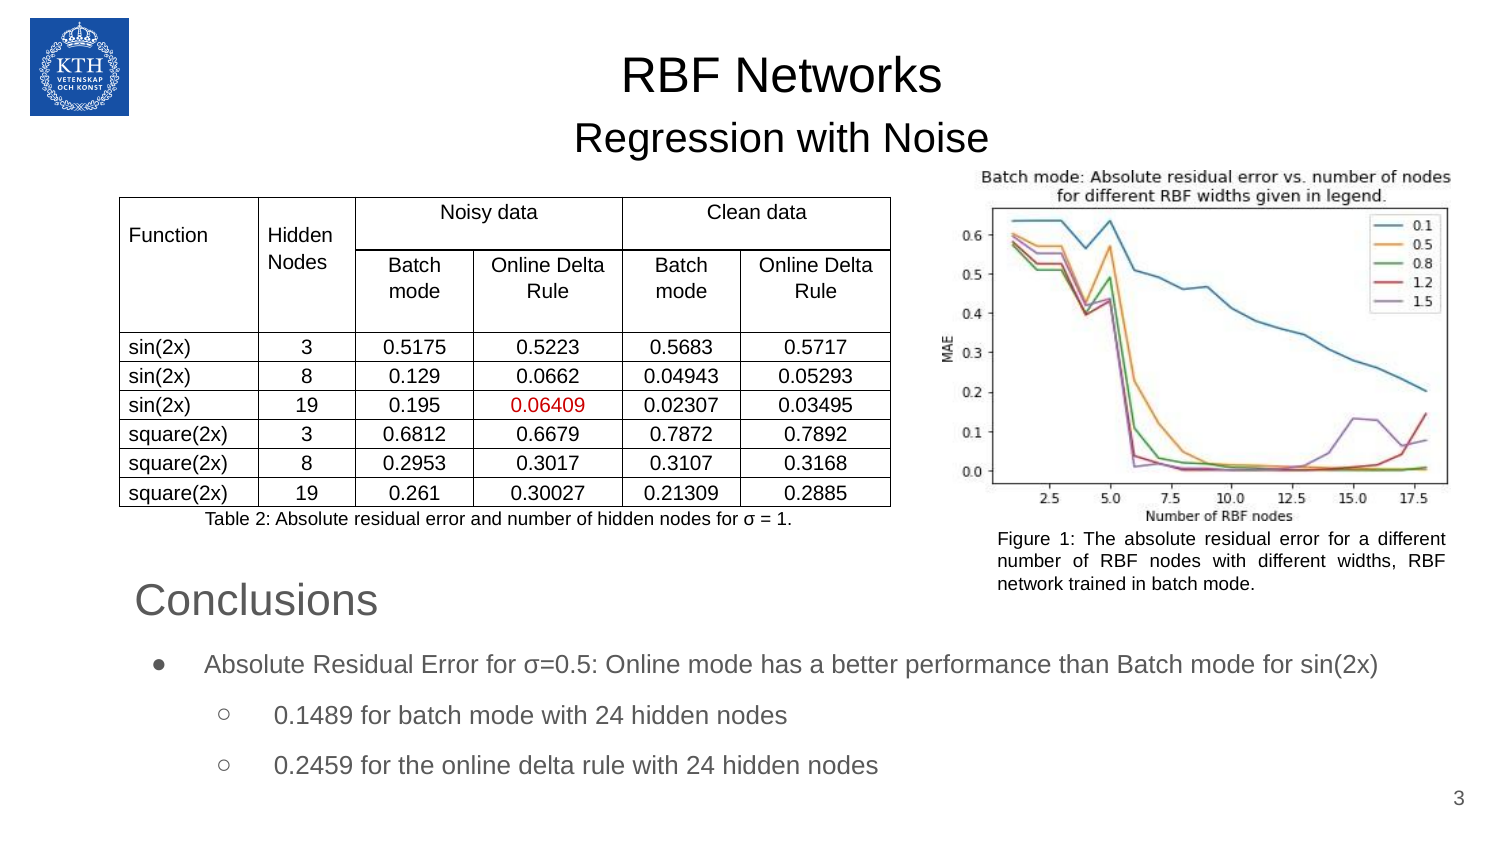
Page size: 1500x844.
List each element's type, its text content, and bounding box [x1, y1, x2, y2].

table_cell square(2x) [120, 420, 258, 448]
table_cell 0.6812 [356, 420, 473, 448]
table_cell 3 [259, 420, 355, 448]
table_cell 0.0662 [474, 362, 622, 390]
table_cell 0.3168 [741, 449, 890, 477]
table_cell sin(2x) [120, 362, 258, 390]
picture [30, 18, 129, 116]
table_cell 0.04943 [623, 362, 740, 390]
table_cell 0.7892 [741, 420, 890, 448]
table_cell 0.02307 [623, 391, 740, 419]
table_cell 0.7872 [623, 420, 740, 448]
table_cell 0.129 [356, 362, 473, 390]
table_cell 0.3017 [474, 449, 622, 477]
table_cell 0.30027 [474, 478, 622, 495]
table_cell 0.2953 [356, 449, 473, 477]
table_cell 0.5223 [474, 333, 622, 361]
table_cell 0.5717 [741, 333, 890, 361]
table_cell 0.06409 [474, 391, 622, 419]
text_box Figure 1: The absolute residual error for a different number of RBF nodes with different widths, RBF network trained in batch mode. [982, 511, 1461, 609]
table_cell 0.261 [356, 478, 473, 495]
table_cell Online Delta Rule [741, 251, 890, 332]
table_cell Batch mode [356, 251, 473, 332]
table_cell square(2x) [120, 478, 258, 506]
table_cell 19 [259, 391, 355, 419]
table_cell 0.03495 [741, 391, 890, 419]
table_cell Batch mode [623, 251, 740, 332]
table_cell 0.5175 [356, 333, 473, 361]
slide_number ‹#› [1389, 764, 1480, 830]
table_cell 0.6679 [474, 420, 622, 448]
table_header Noisy data [356, 198, 622, 249]
table_cell 0.3107 [623, 449, 740, 477]
table_cell 0.21309 [623, 478, 740, 495]
picture [942, 170, 1451, 521]
table_cell 0.5683 [623, 333, 740, 361]
table_cell 0.05293 [741, 362, 890, 390]
table_cell sin(2x) [120, 333, 258, 361]
table_cell sin(2x) [120, 391, 258, 419]
table_header Function [120, 198, 258, 332]
table_cell Online Delta Rule [474, 251, 622, 332]
table_cell 0.2885 [741, 478, 890, 506]
table_cell 0.195 [356, 391, 473, 419]
list Conclusions Absolute Residual Error for σ=0.5: Online mode has a better performance than Batch mode for sin(2x) 0.1489 for batch mode with 24 hidden nodes 0.2459 for the online delta rule with 24 hidden nodes [119, 547, 1398, 823]
table_cell square(2x) [120, 449, 258, 477]
table_cell 8 [259, 362, 355, 390]
text_box RBF Networks Regression with Noise [147, 19, 1416, 176]
text_box Table 2: Absolute residual error and number of hidden nodes for σ = 1. [189, 495, 821, 541]
table_cell 8 [259, 449, 355, 477]
table_cell 3 [259, 333, 355, 361]
table_header Clean data [623, 198, 890, 249]
table_header Hidden Nodes [259, 198, 355, 332]
table_cell 19 [259, 478, 355, 495]
